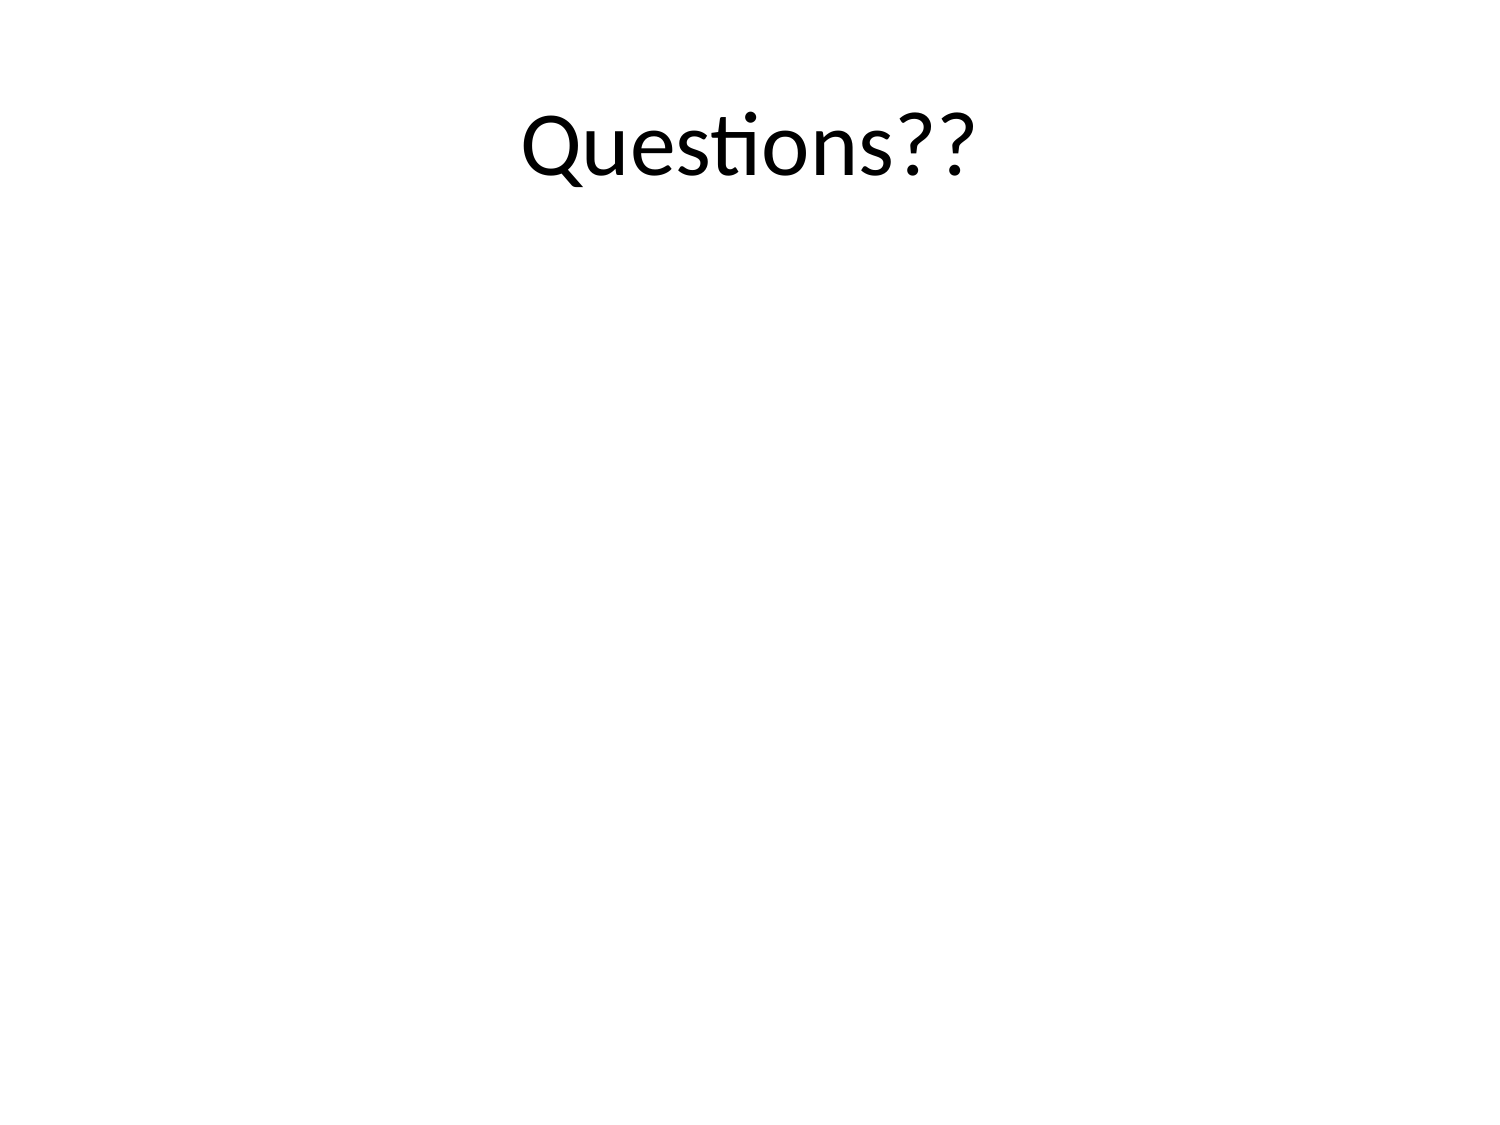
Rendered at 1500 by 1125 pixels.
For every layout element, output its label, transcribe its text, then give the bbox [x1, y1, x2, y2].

title Questions?? [75, 45, 1425, 233]
